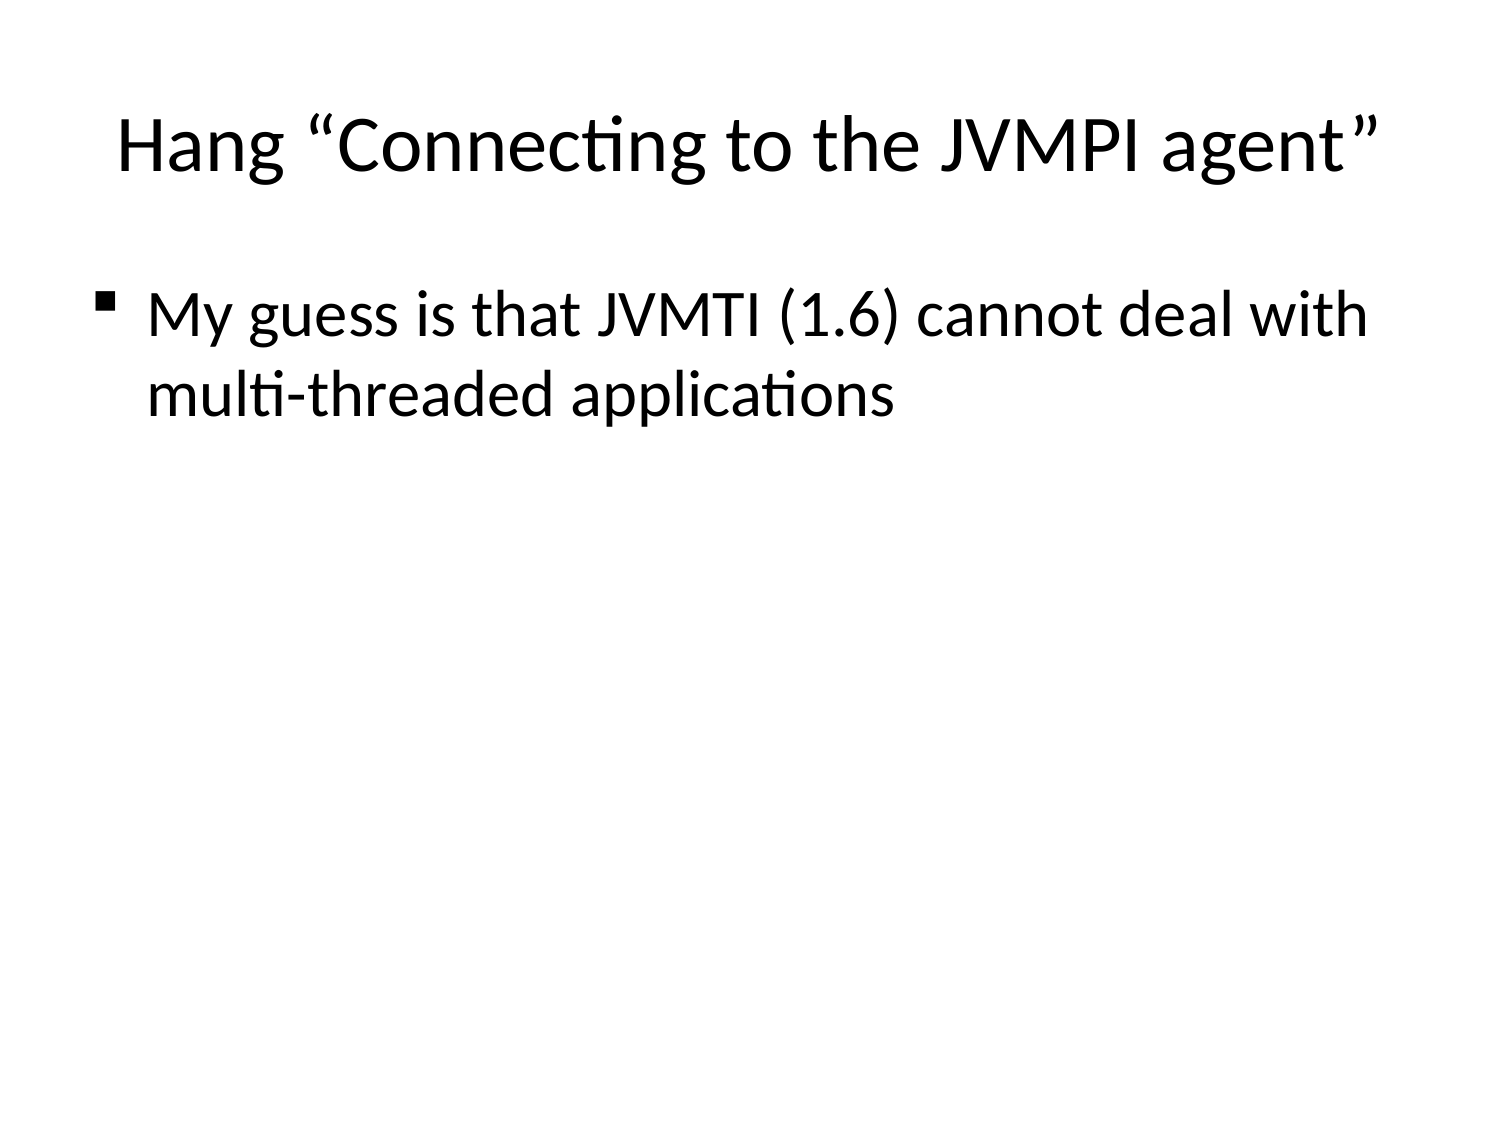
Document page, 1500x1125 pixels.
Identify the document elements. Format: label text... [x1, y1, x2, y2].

list My guess is that JVMTI (1.6) cannot deal with multi-threaded applications [75, 262, 1425, 1005]
title Hang “Connecting to the JVMPI agent” [75, 45, 1425, 233]
